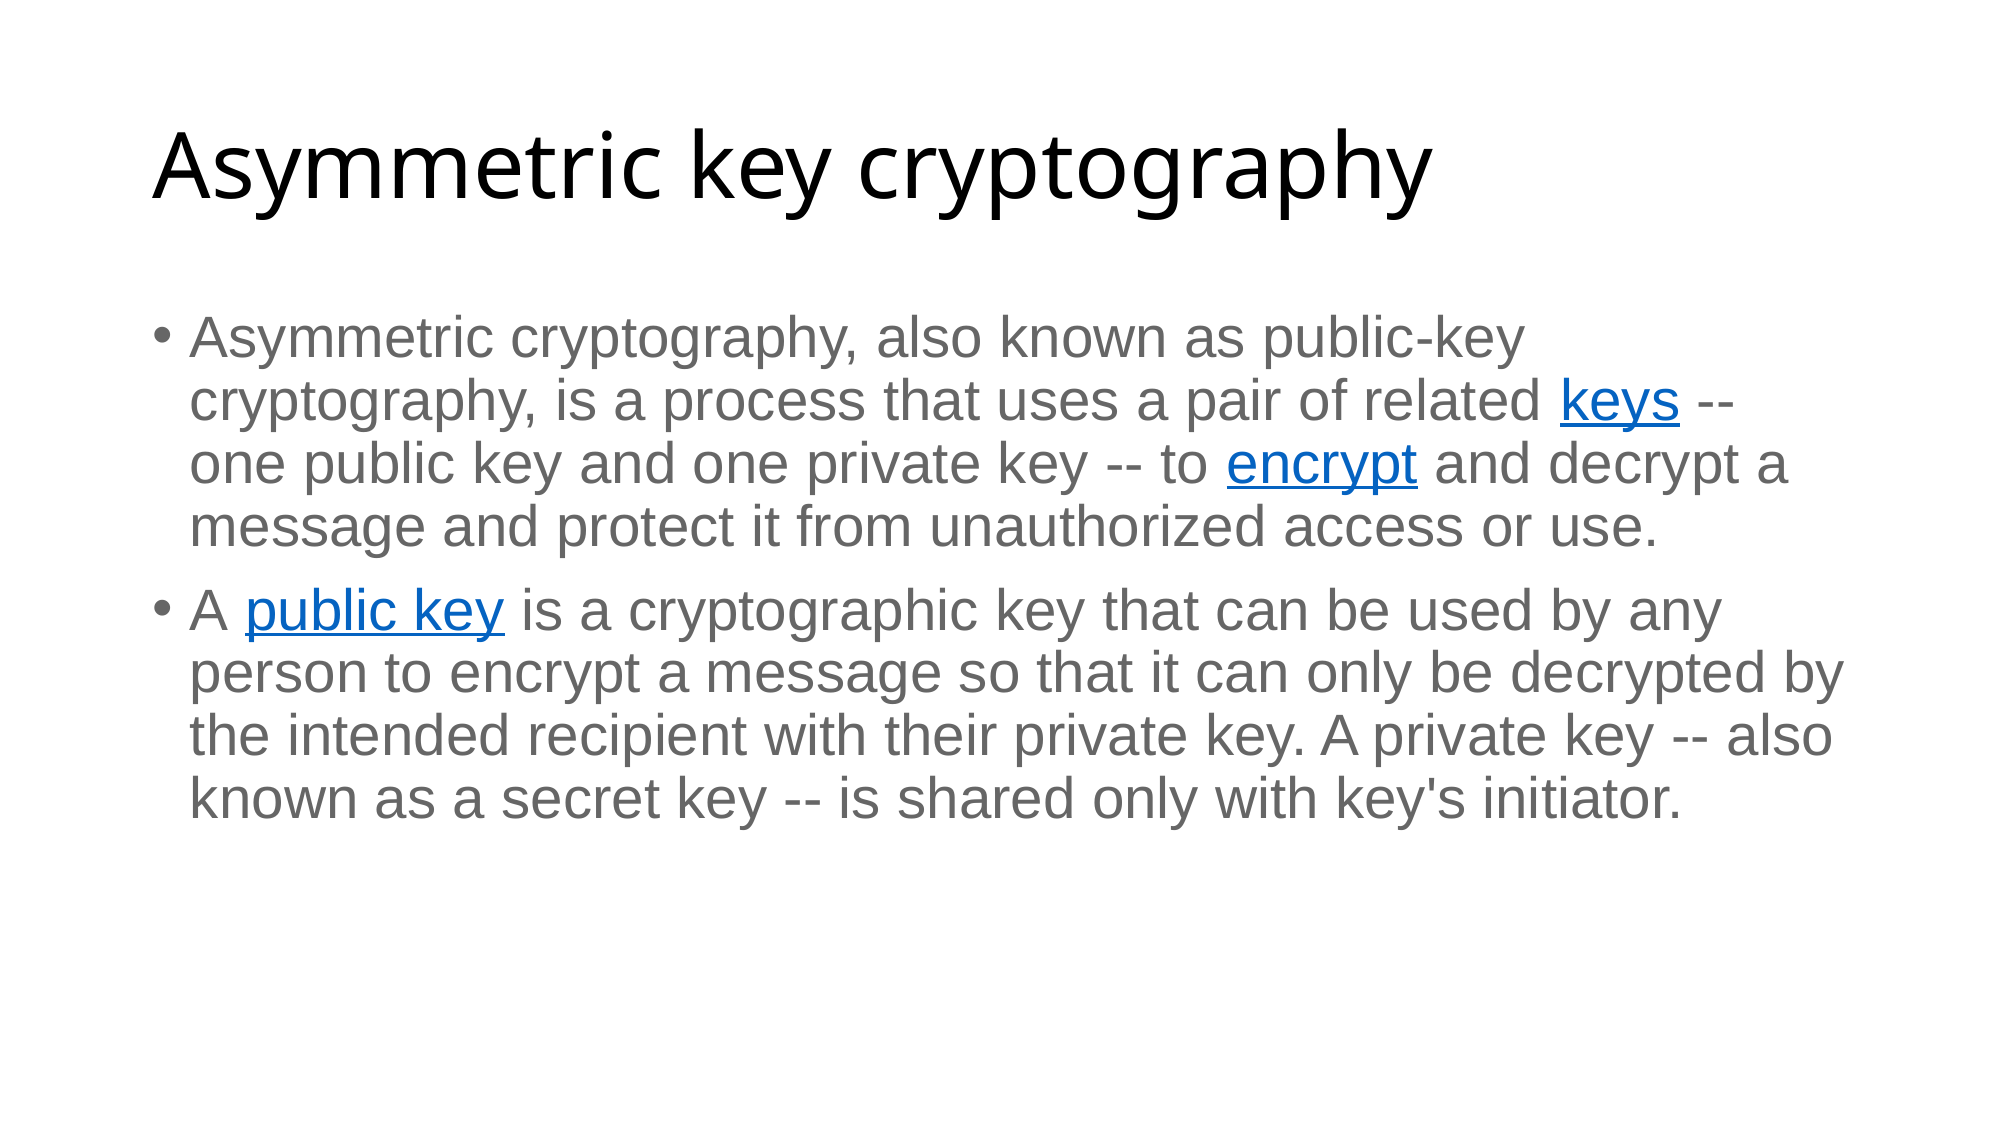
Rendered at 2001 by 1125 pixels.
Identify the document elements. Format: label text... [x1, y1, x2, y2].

list Asymmetric cryptography, also known as public-key cryptography, is a process that uses a pair of related keys -- one public key and one private key -- to encrypt and decrypt a message and protect it from unauthorized access or use. A public key is a cryptographic key that can be used by any person to encrypt a message so that it can only be decrypted by the intended recipient with their private key. A private key -- also known as a secret key -- is shared only with key's initiator. [137, 299, 1863, 1014]
title Asymmetric key cryptography [137, 59, 1863, 278]
